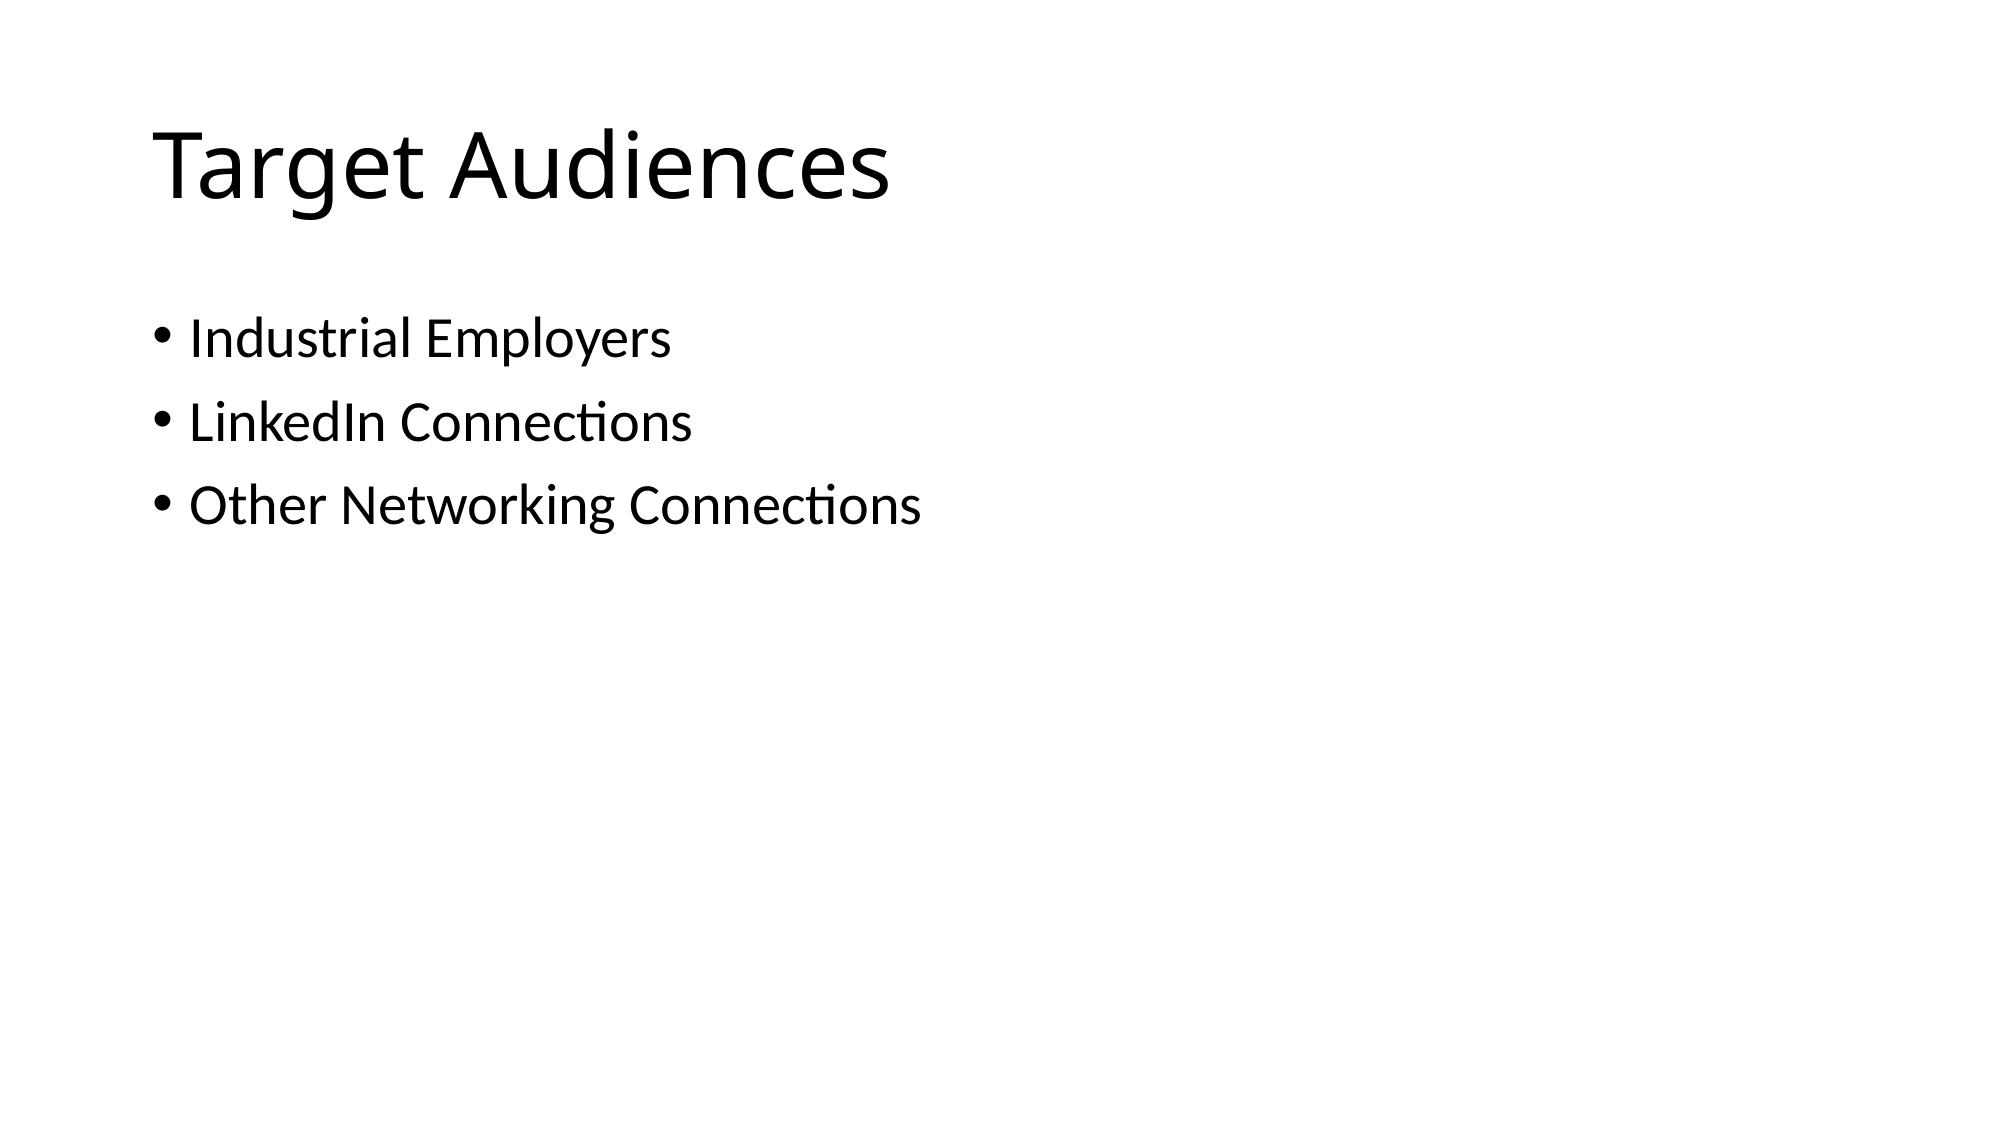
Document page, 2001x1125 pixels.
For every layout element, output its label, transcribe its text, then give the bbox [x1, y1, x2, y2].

list Industrial Employers LinkedIn Connections Other Networking Connections [137, 299, 1077, 1014]
title Target Audiences [137, 59, 1863, 278]
